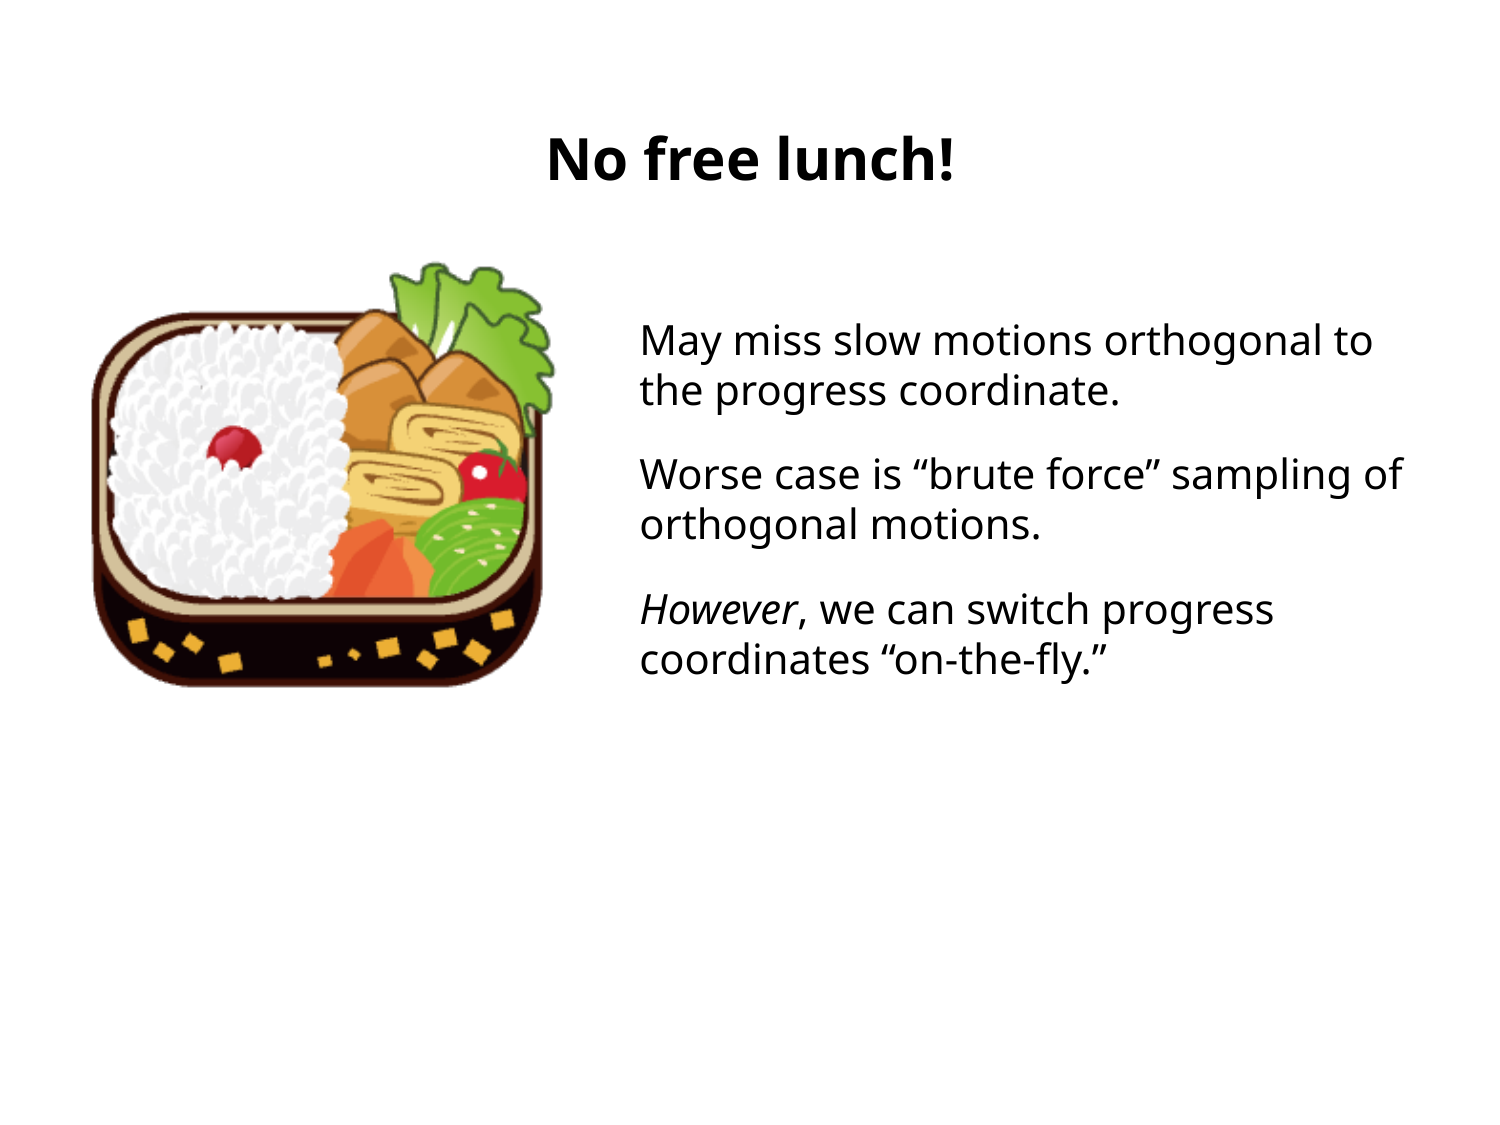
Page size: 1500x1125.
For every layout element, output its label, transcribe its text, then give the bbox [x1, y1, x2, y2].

list May miss slow motions orthogonal to the progress coordinate. Worse case is “brute force” sampling of orthogonal motions. However, we can switch progress coordinates “on-the-fly.” [624, 306, 1425, 905]
picture [74, 235, 564, 725]
title No free lunch! [75, 70, 1425, 244]
